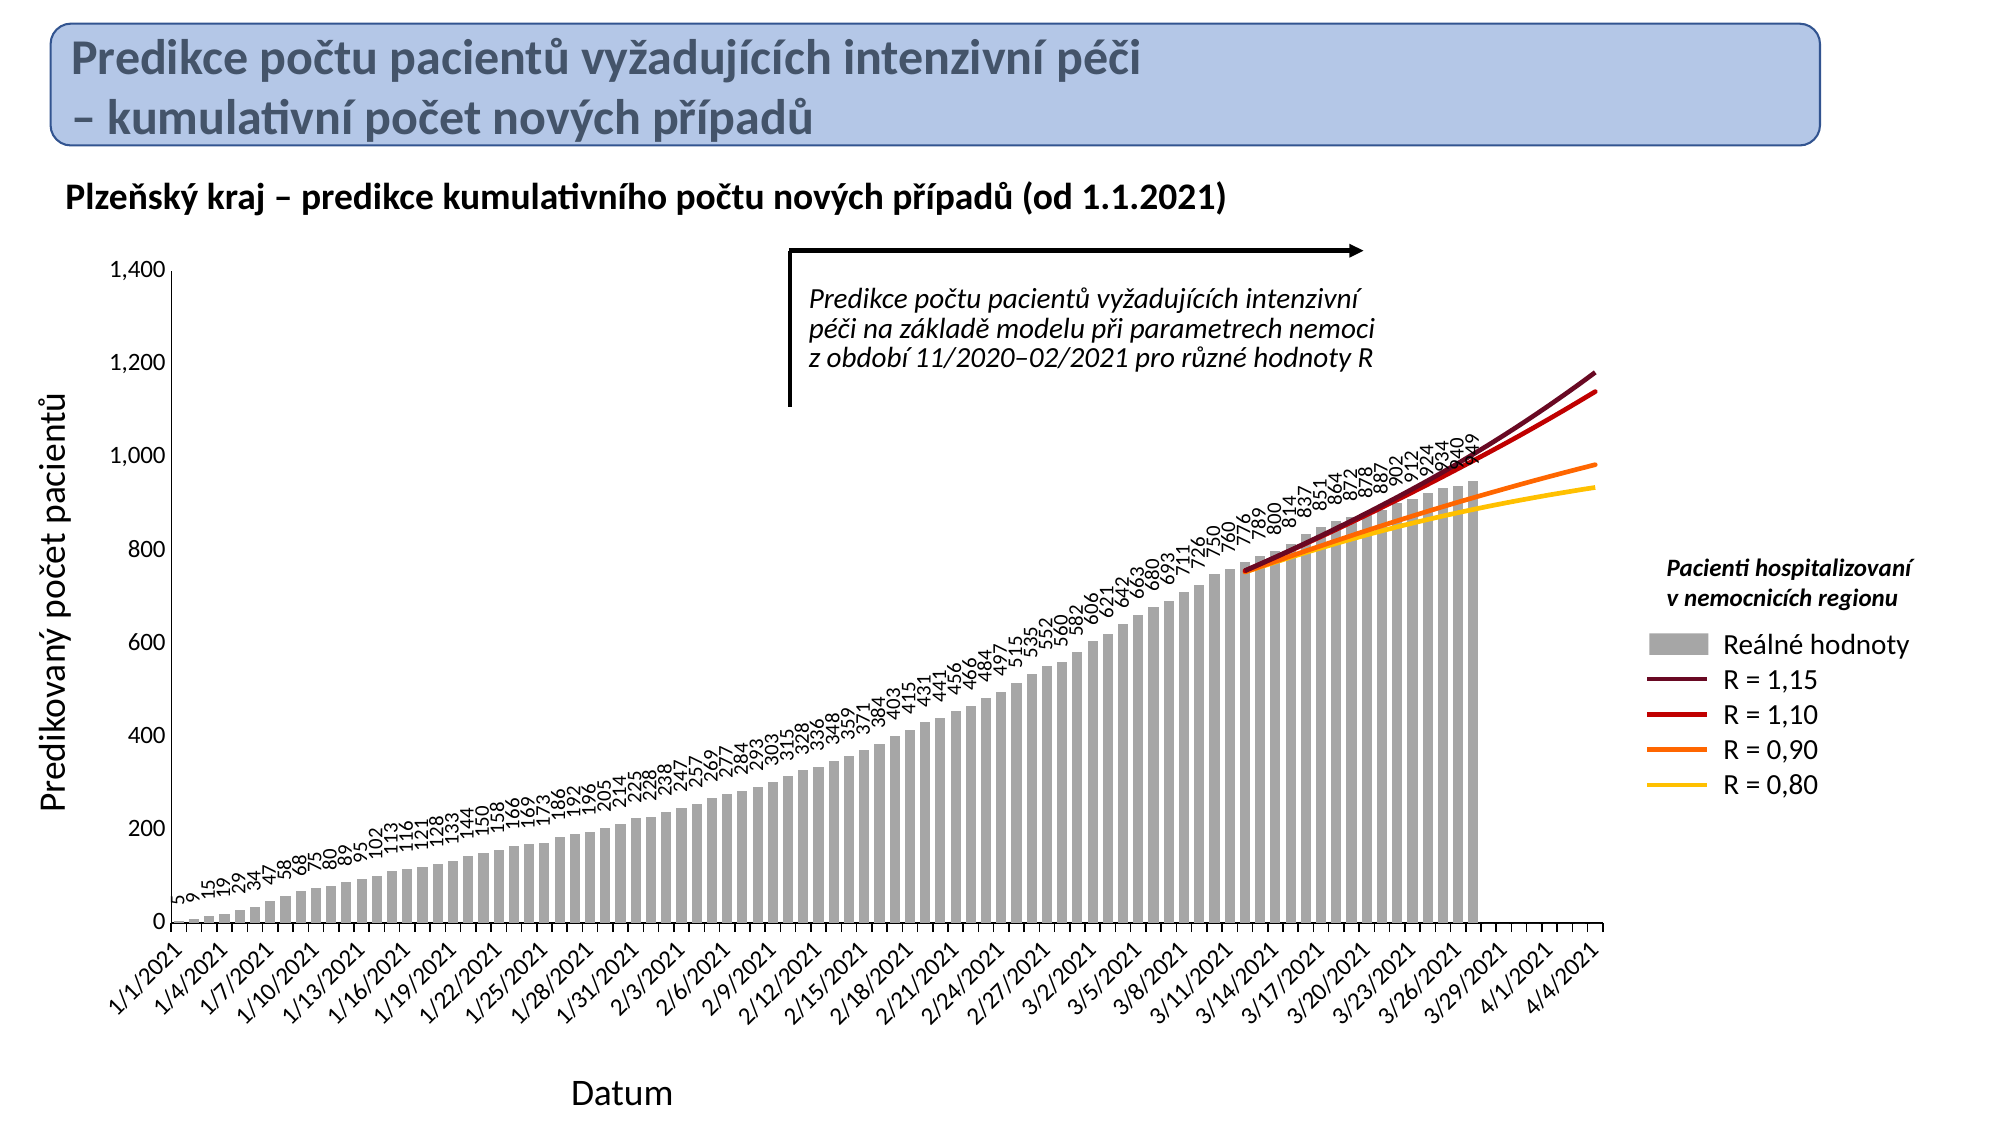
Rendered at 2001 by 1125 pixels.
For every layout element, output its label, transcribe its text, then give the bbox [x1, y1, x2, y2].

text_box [1647, 618, 1960, 810]
text_box Predikovaný počet pacientů [19, 377, 63, 828]
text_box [788, 250, 1364, 407]
text_box Predikce počtu pacientů vyžadujících intenzivní péči – kumulativní počet nových případů [49, 22, 1822, 147]
chart [63, 245, 2000, 1067]
text_box Plzeňský kraj – predikce kumulativního počtu nových případů (od 1.1.2021) [50, 164, 1642, 225]
text_box Datum [556, 1067, 689, 1121]
